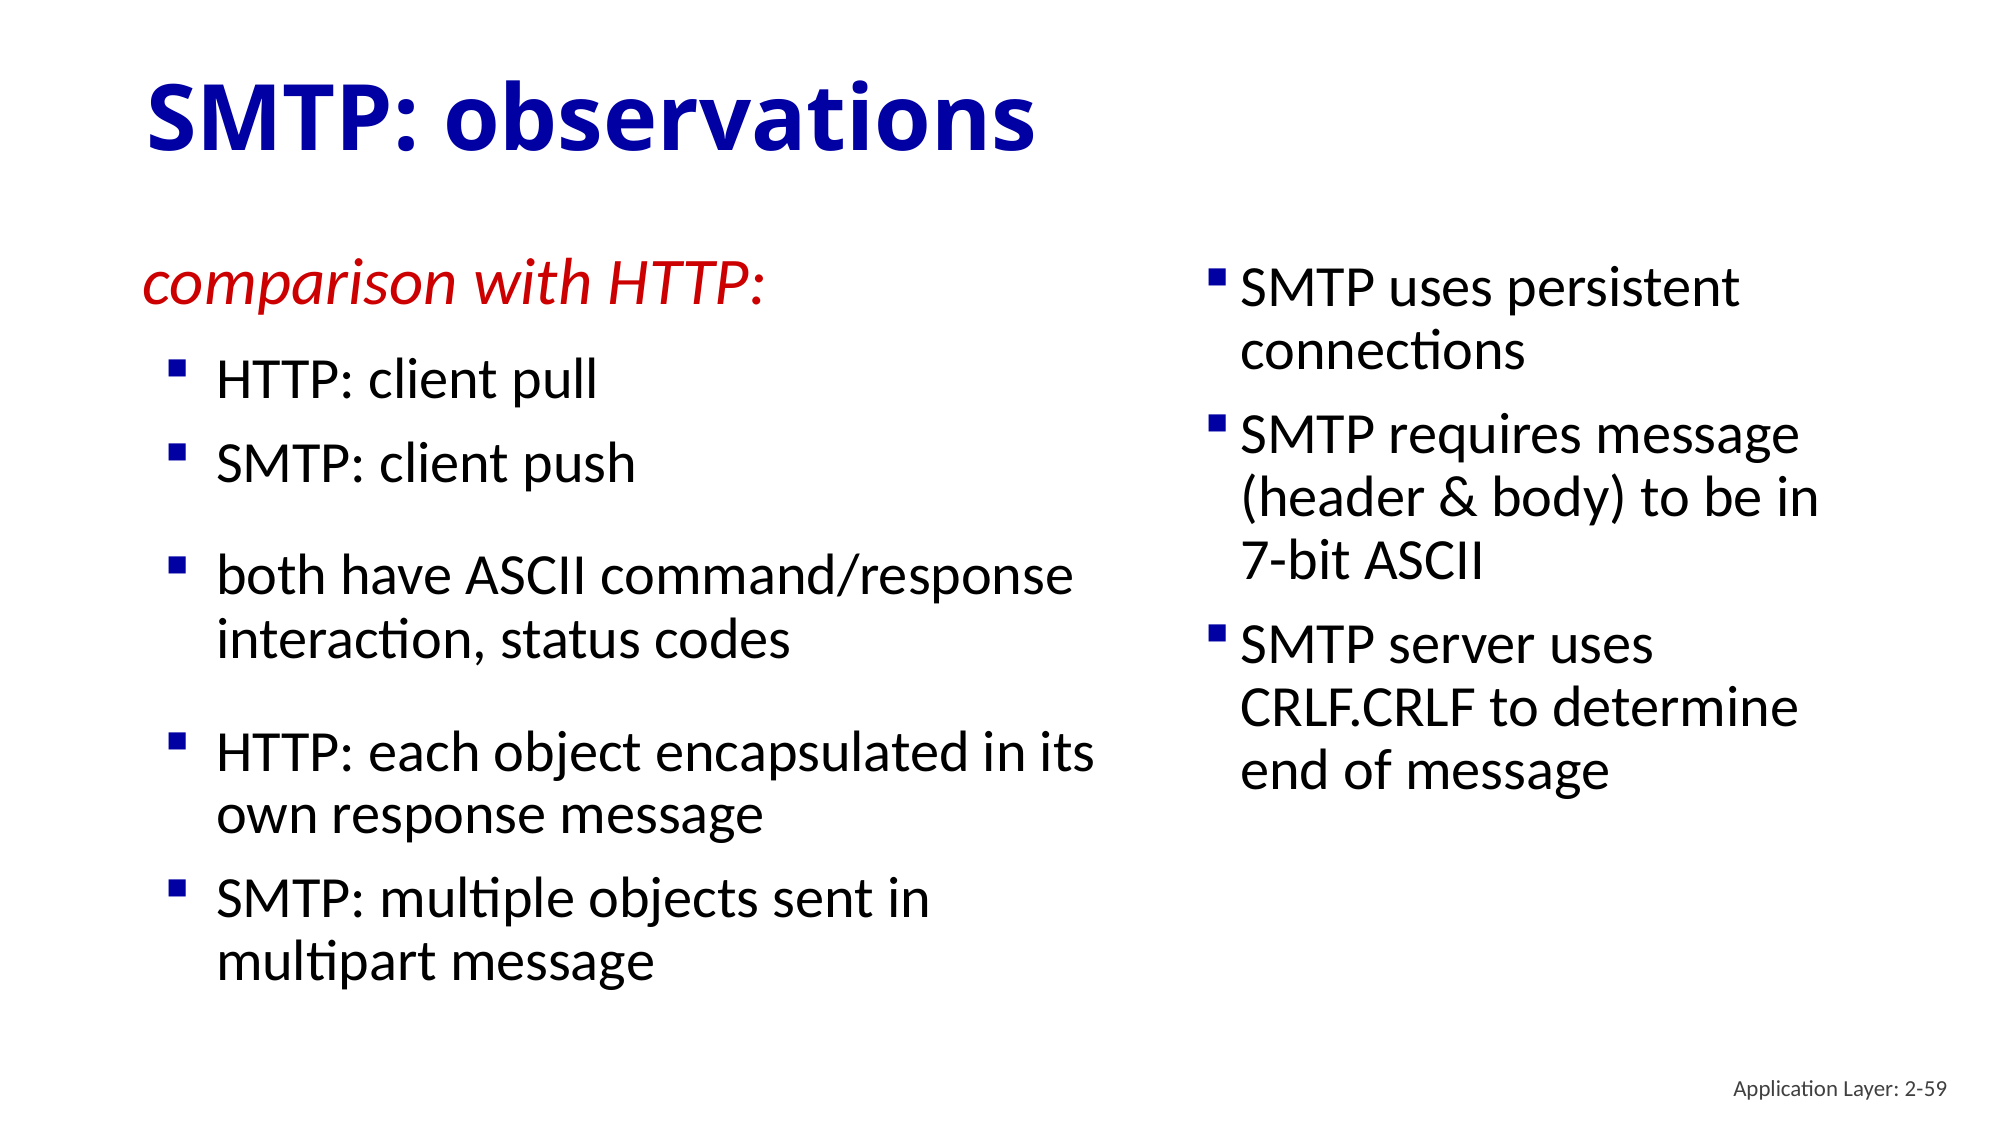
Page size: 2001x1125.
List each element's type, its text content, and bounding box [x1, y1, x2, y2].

slide_number Application Layer: 2-59 [1512, 1056, 1963, 1117]
text_box comparison with HTTP: HTTP: client pull SMTP: client push both have ASCII command/response interaction, status codes HTTP: each object encapsulated in its own response message SMTP: multiple objects sent in multipart message [106, 239, 1122, 1002]
text_box SMTP uses persistent connections SMTP requires message (header & body) to be in 7-bit ASCII SMTP server uses CRLF.CRLF to determine end of message [1167, 249, 1856, 1012]
title SMTP: observations [131, 47, 1856, 195]
